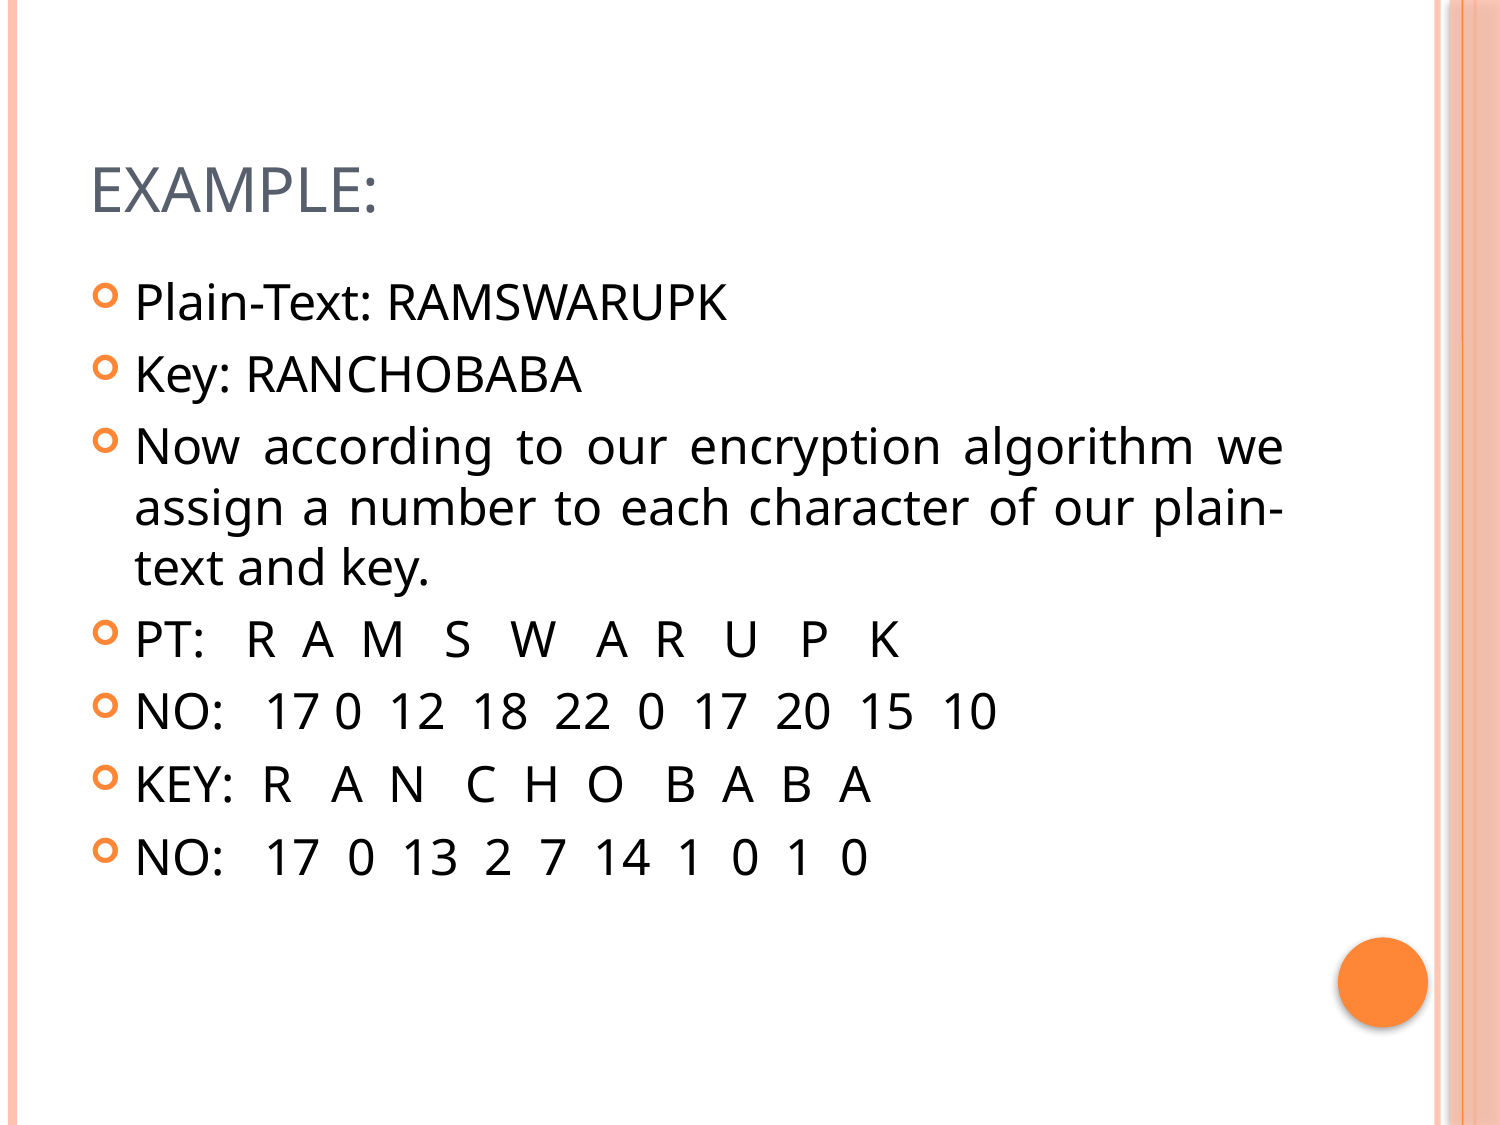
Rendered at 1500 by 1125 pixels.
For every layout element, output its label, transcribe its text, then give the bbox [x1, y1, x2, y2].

list Plain-Text: RAMSWARUPK Key: RANCHOBABA Now according to our encryption algorithm we assign a number to each character of our plain-text and key. PT: R A M S W A R U P K NO: 17 0 12 18 22 0 17 20 15 10 KEY: R A N C H O B A B A NO: 17 0 13 2 7 14 1 0 1 0 [75, 262, 1300, 1062]
title Example: [75, 45, 1300, 233]
